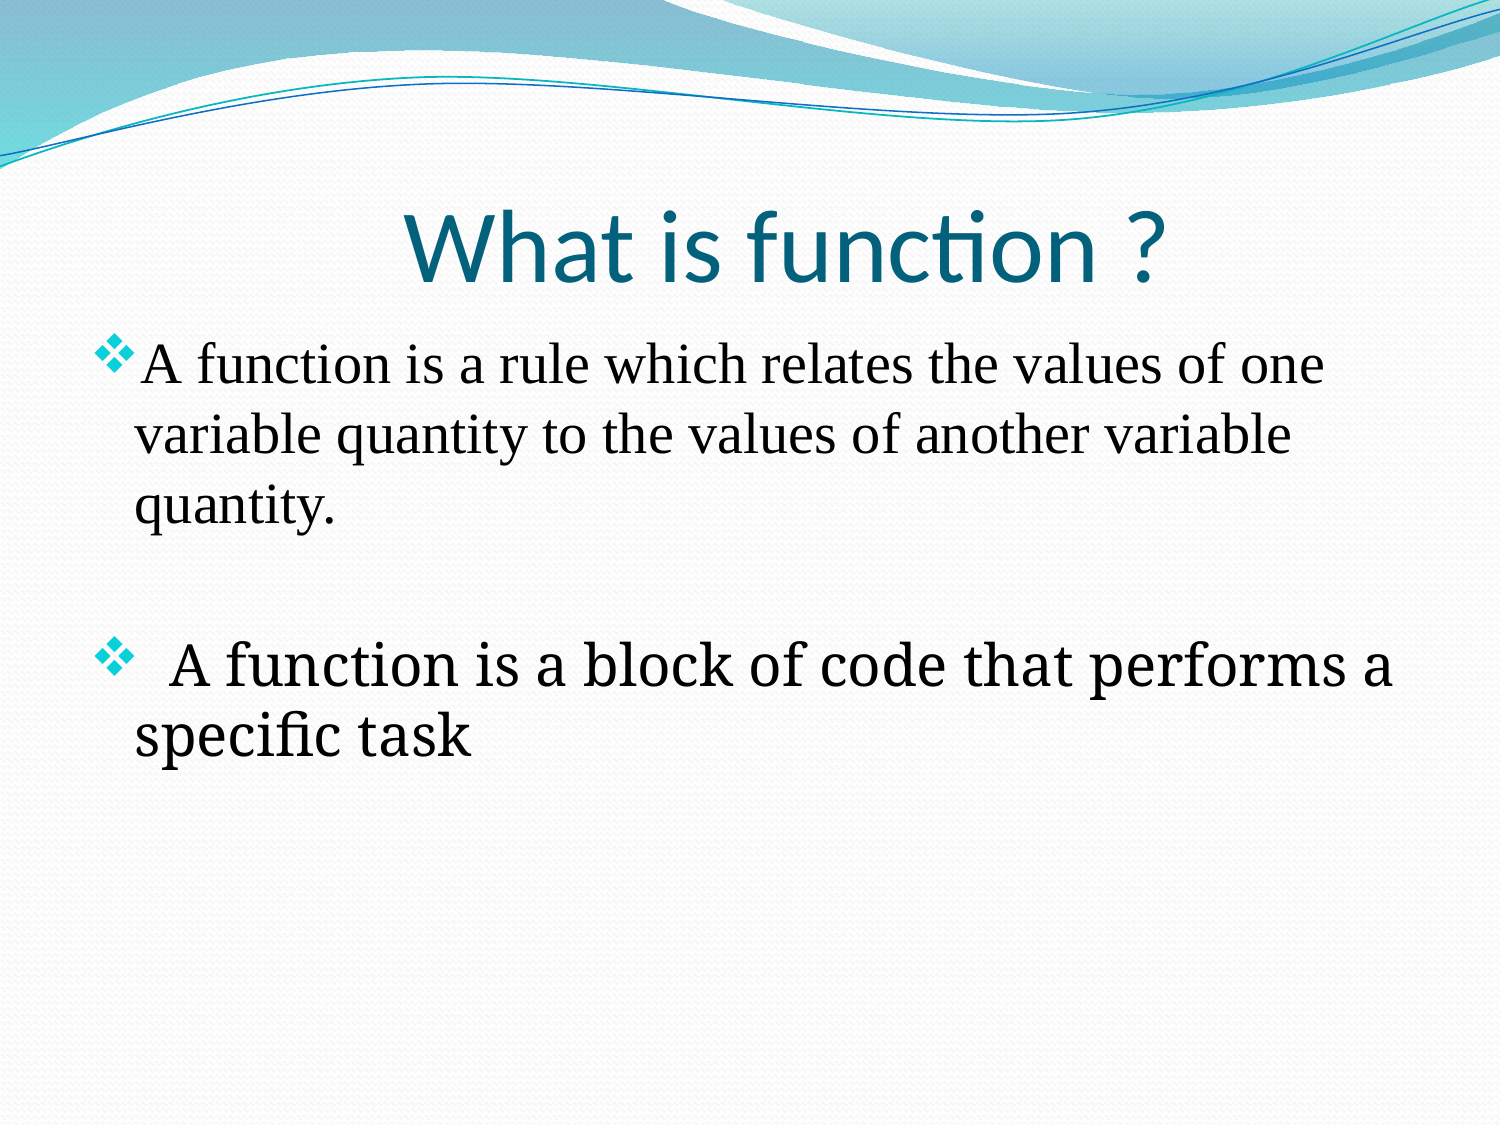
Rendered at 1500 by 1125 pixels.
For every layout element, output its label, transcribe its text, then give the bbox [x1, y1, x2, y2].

list A function is a rule which relates the values of one variable quantity to the values of another variable quantity. A function is a block of code that performs a specific task [75, 317, 1425, 1038]
title What is function ? [75, 115, 1425, 303]
